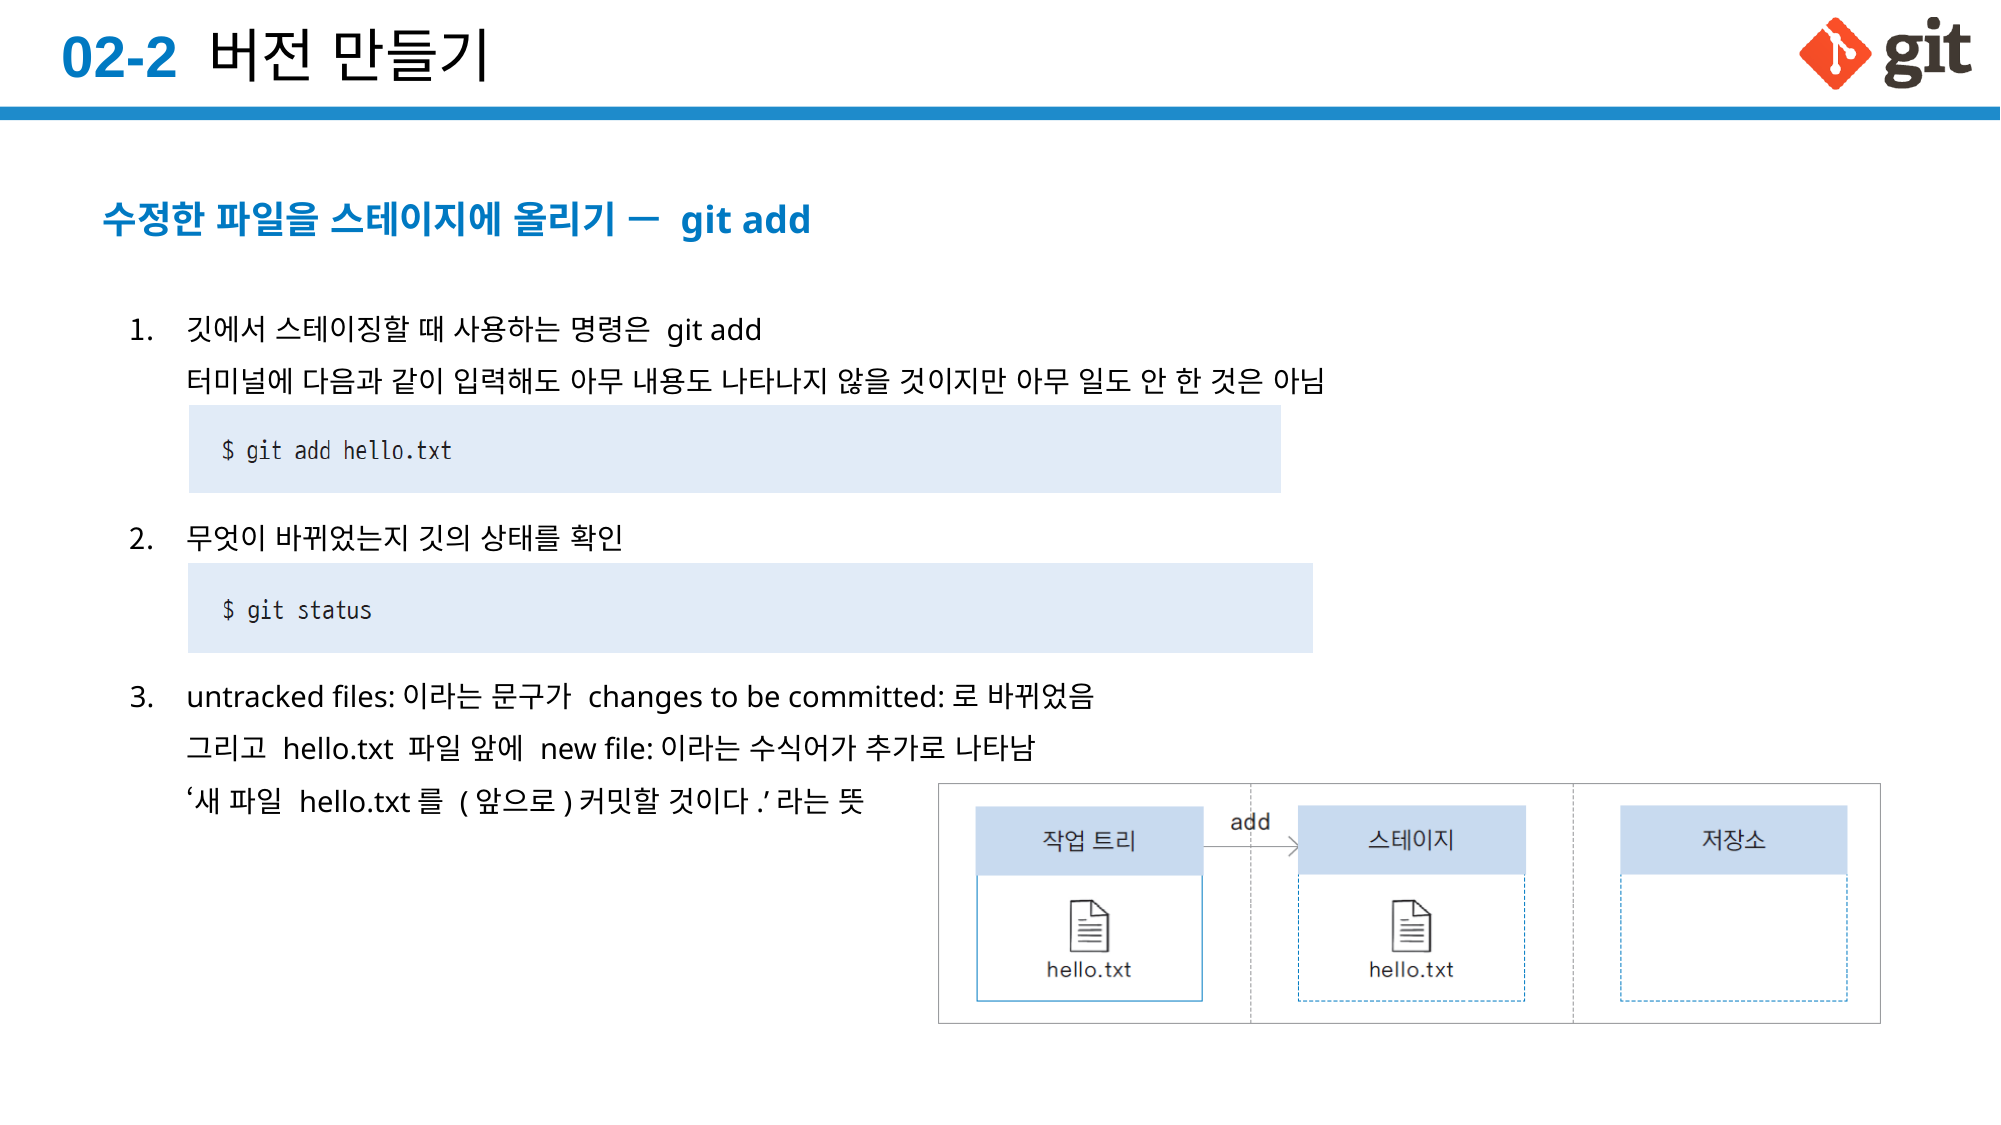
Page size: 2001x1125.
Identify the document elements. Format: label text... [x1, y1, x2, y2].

text_box 깃에서 스테이징할 때 사용하는 명령은 git add 터미널에 다음과 같이 입력해도 아무 내용도 나타나지 않을 것이지만 아무 일도 안 한 것은 아님 무엇이 바뀌었는지 깃의 상태를 확인 untracked files:이라는 문구가 changes to be committed:로 바뀌었음 그리고 hello.txt 파일 앞에 new file:이라는 수식어가 추가로 나타남 ‘새 파일 hello.txt를 (앞으로)커밋할 것이다.’라는 뜻 [115, 286, 1818, 826]
picture [933, 778, 1885, 1030]
text_box 02-2 버전 만들기 [46, 13, 1772, 104]
picture [184, 559, 1316, 658]
picture [184, 400, 1284, 499]
text_box 수정한 파일을 스테이지에 올리기 — git add [87, 188, 889, 249]
picture [1799, 17, 1972, 90]
